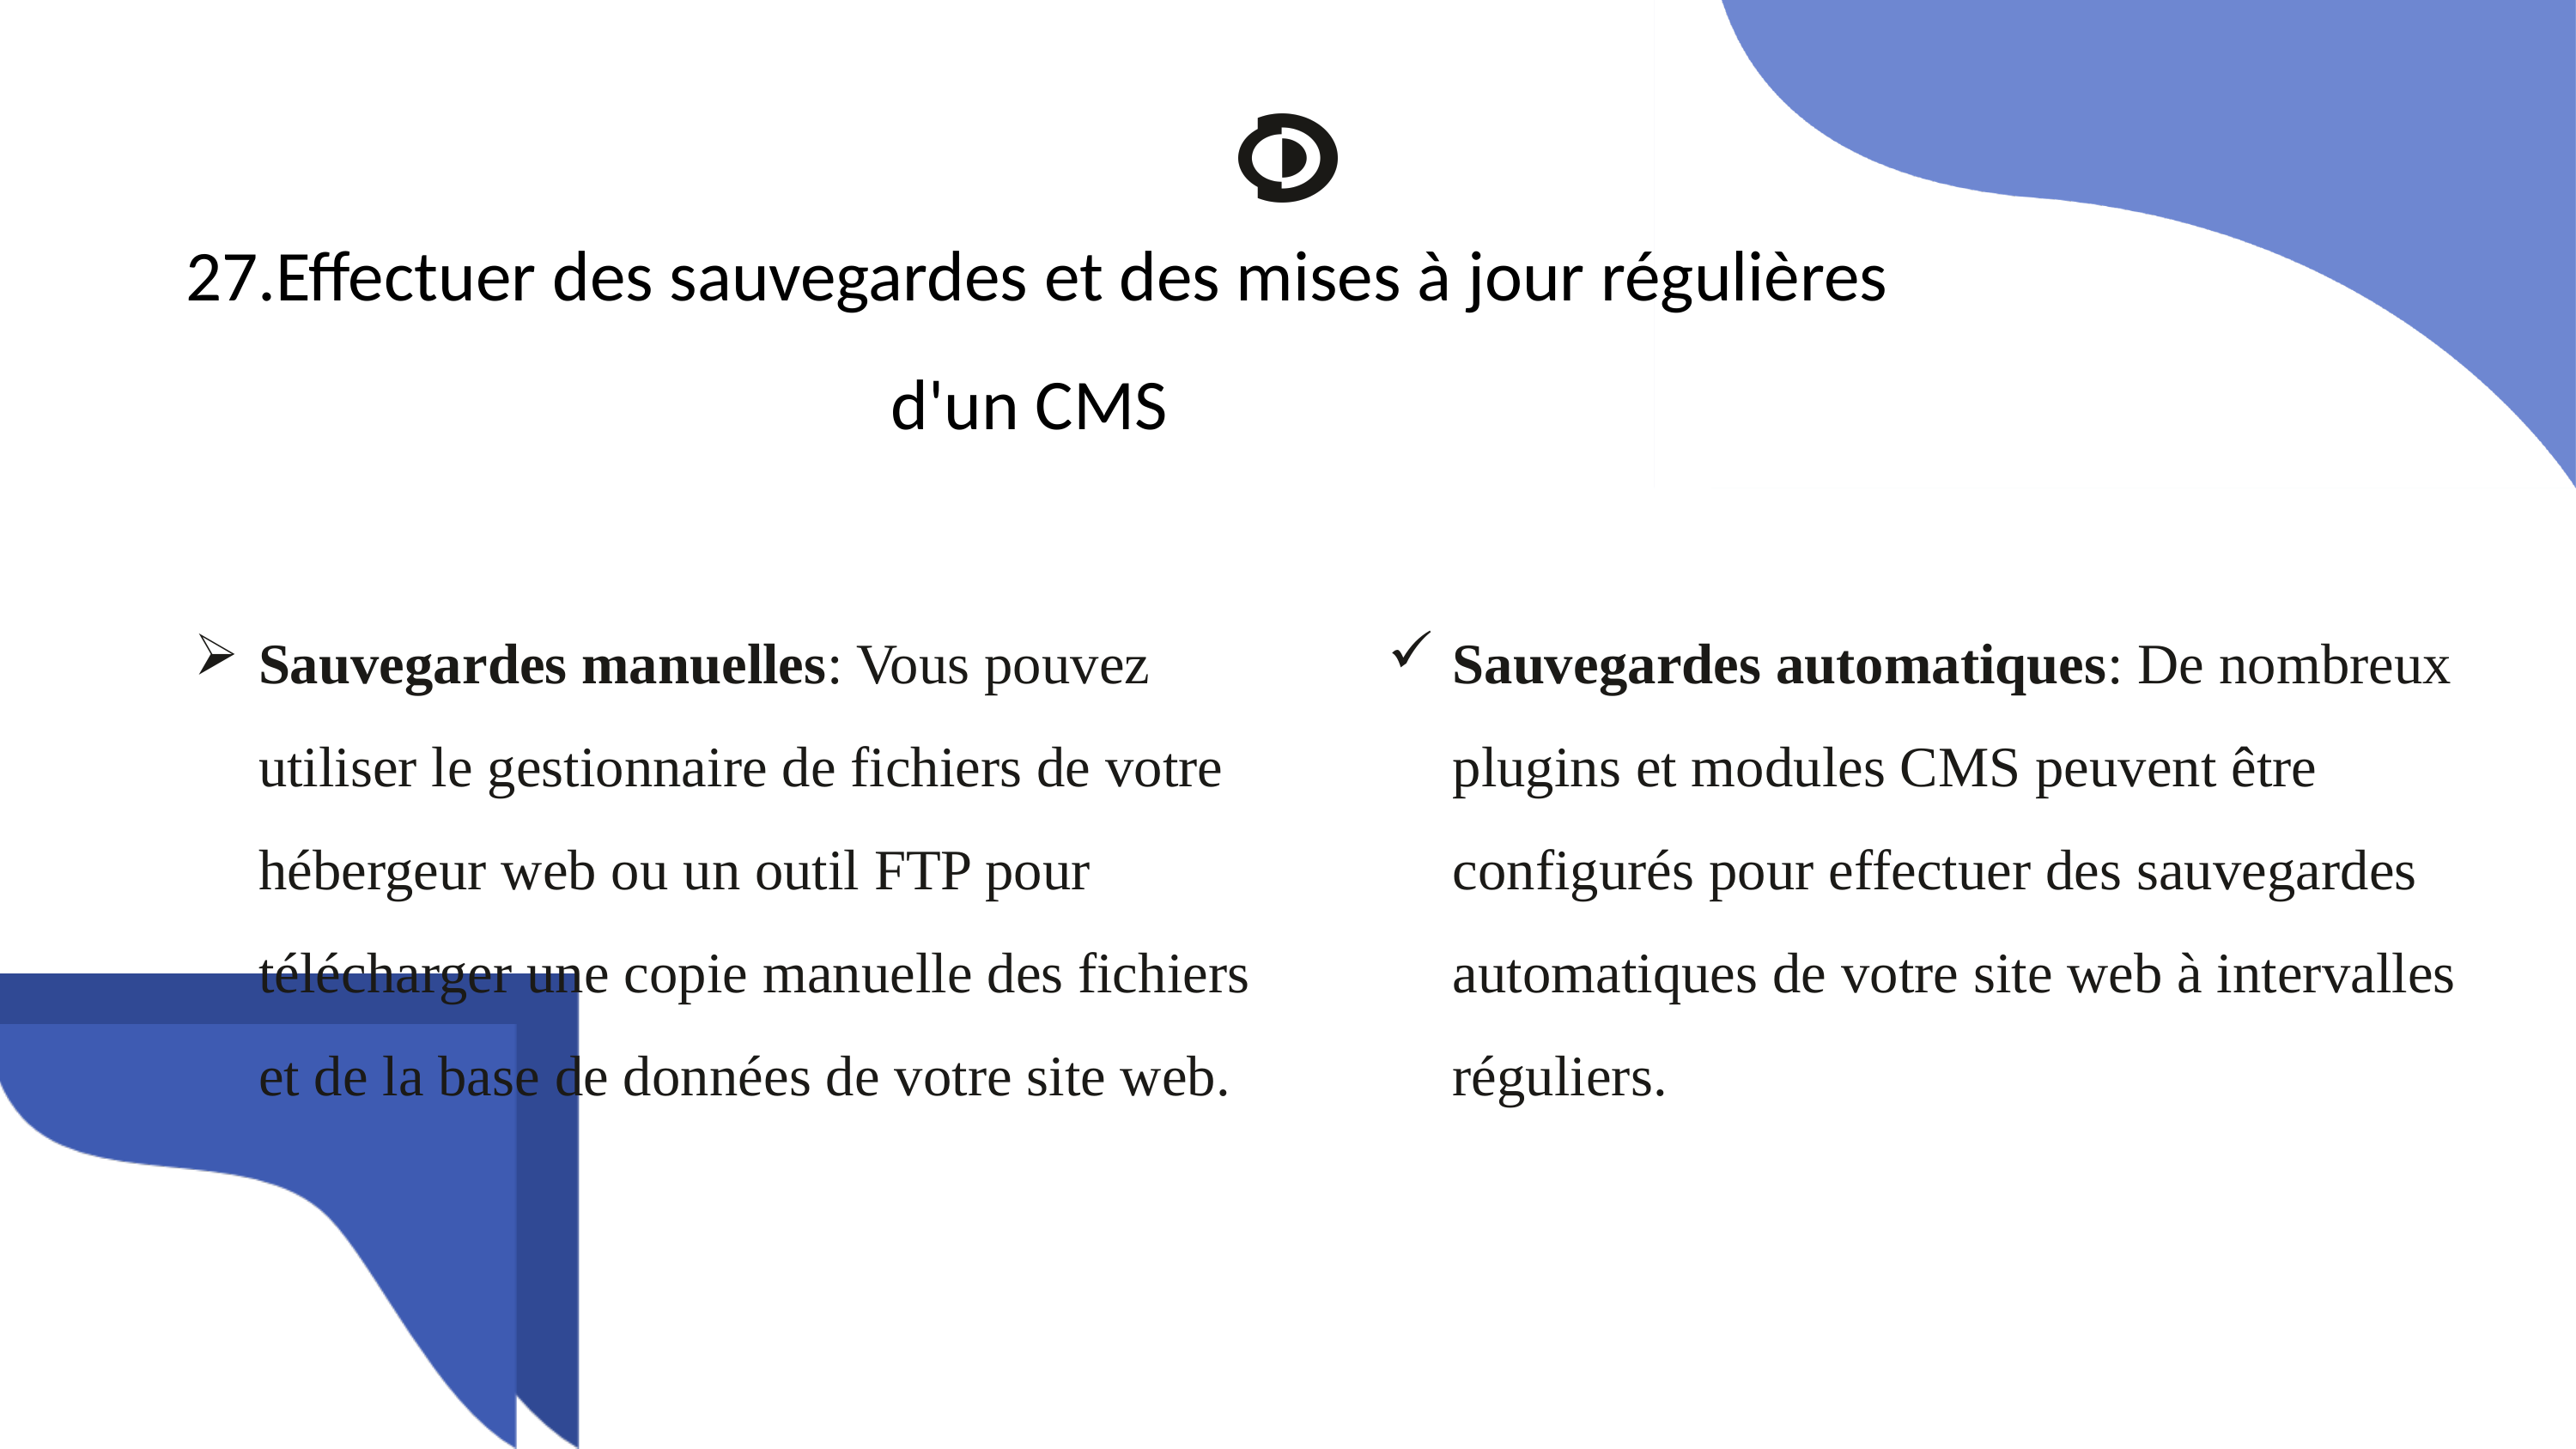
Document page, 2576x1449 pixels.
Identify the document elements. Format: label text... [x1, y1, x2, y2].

text_box [1654, 0, 2576, 488]
text_box [517, 1162, 580, 1449]
text_box 27.Effectuer des sauvegardes et des mises à jour régulières d'un CMS [121, 186, 1953, 445]
text_box [1238, 113, 1338, 186]
text_box [0, 973, 194, 1024]
text_box [0, 1024, 517, 1449]
text_box Sauvegardes automatiques: De nombreux plugins et modules CMS peuvent être configurés pour effectuer des sauvegardes automatiques de votre site web à intervalles réguliers. [1388, 592, 2534, 1107]
text_box Sauvegardes manuelles: Vous pouvez utiliser le gestionnaire de fichiers de votre hébergeur web ou un outil FTP pour télécharger une copie manuelle des fichiers et de la base de données de votre site web. [194, 592, 1297, 1162]
